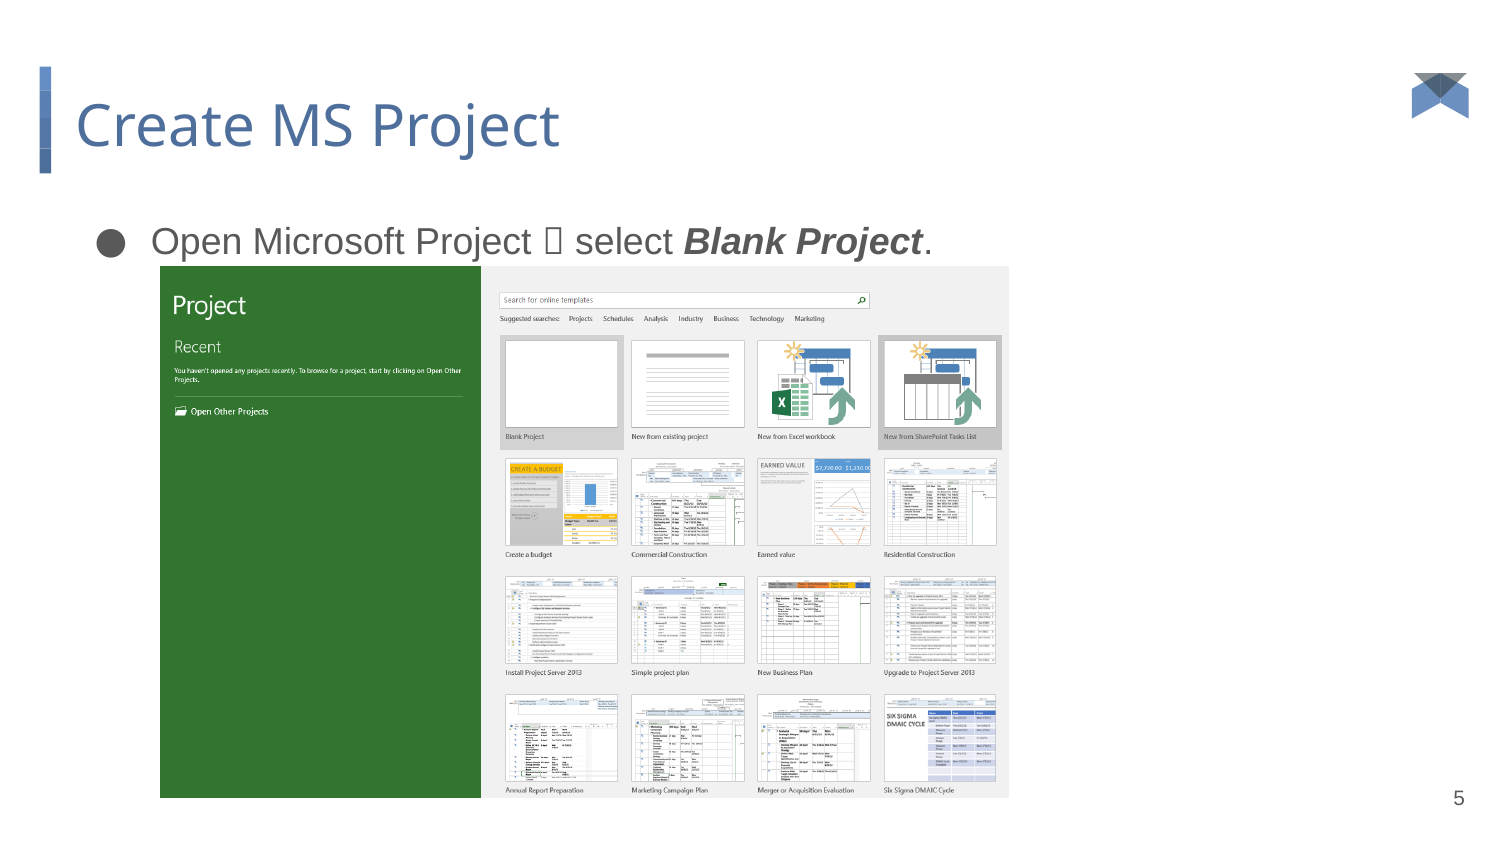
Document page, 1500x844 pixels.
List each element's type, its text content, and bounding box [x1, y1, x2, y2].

title Create MS Project [60, 72, 1449, 167]
slide_number 5 [1389, 764, 1480, 830]
subtitle Open Microsoft Project  select Blank Project. [60, 179, 1449, 738]
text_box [1417, 67, 1464, 125]
picture [160, 266, 1010, 798]
